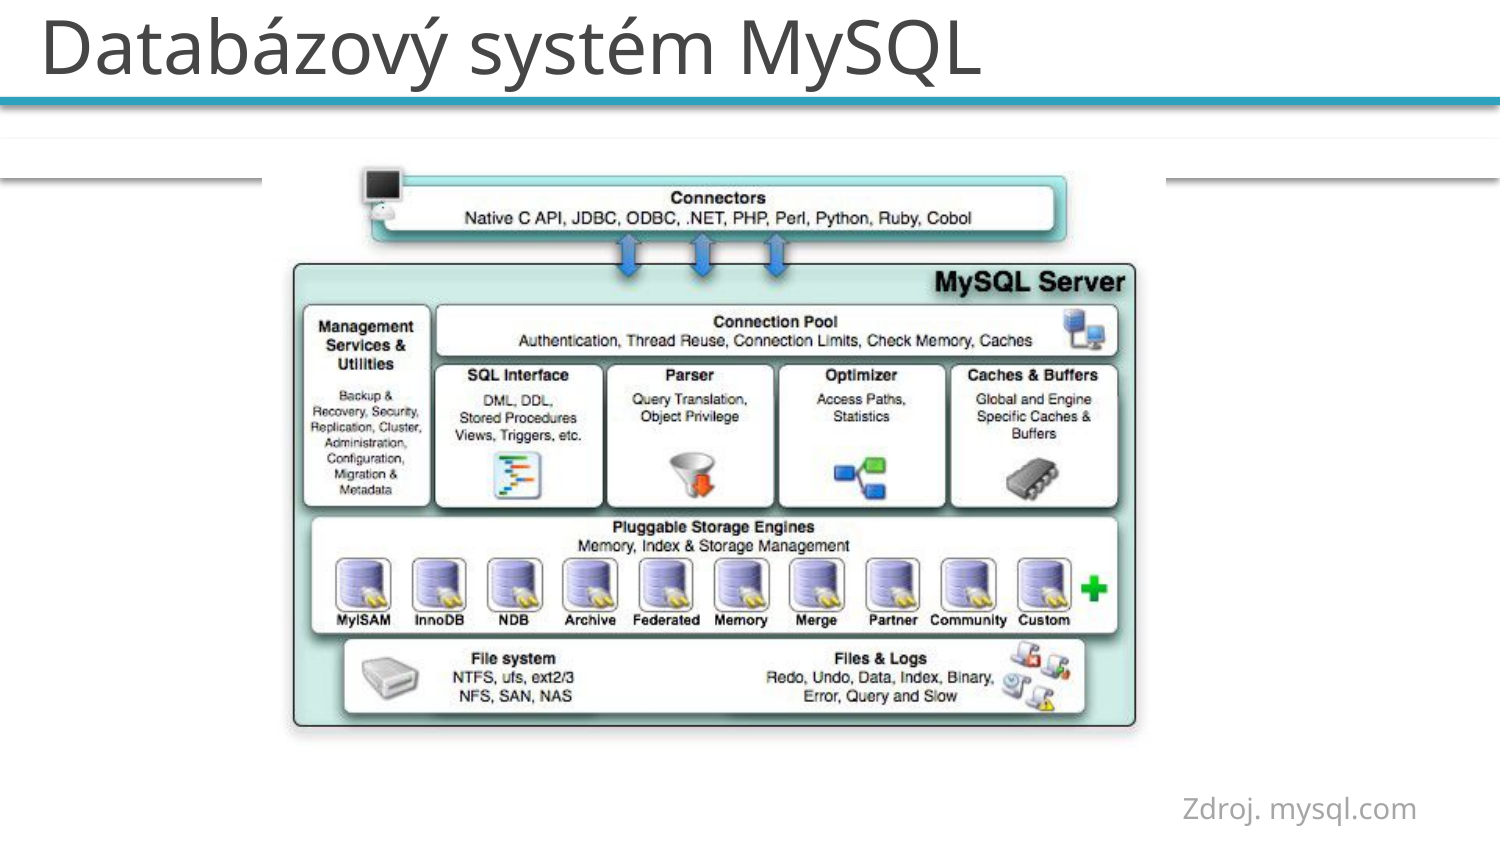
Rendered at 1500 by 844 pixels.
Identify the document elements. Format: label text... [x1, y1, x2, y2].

picture [262, 146, 1166, 763]
title Databázový systém MySQL [24, 19, 1463, 97]
text_box Zdroj. mysql.com [1167, 782, 1433, 833]
